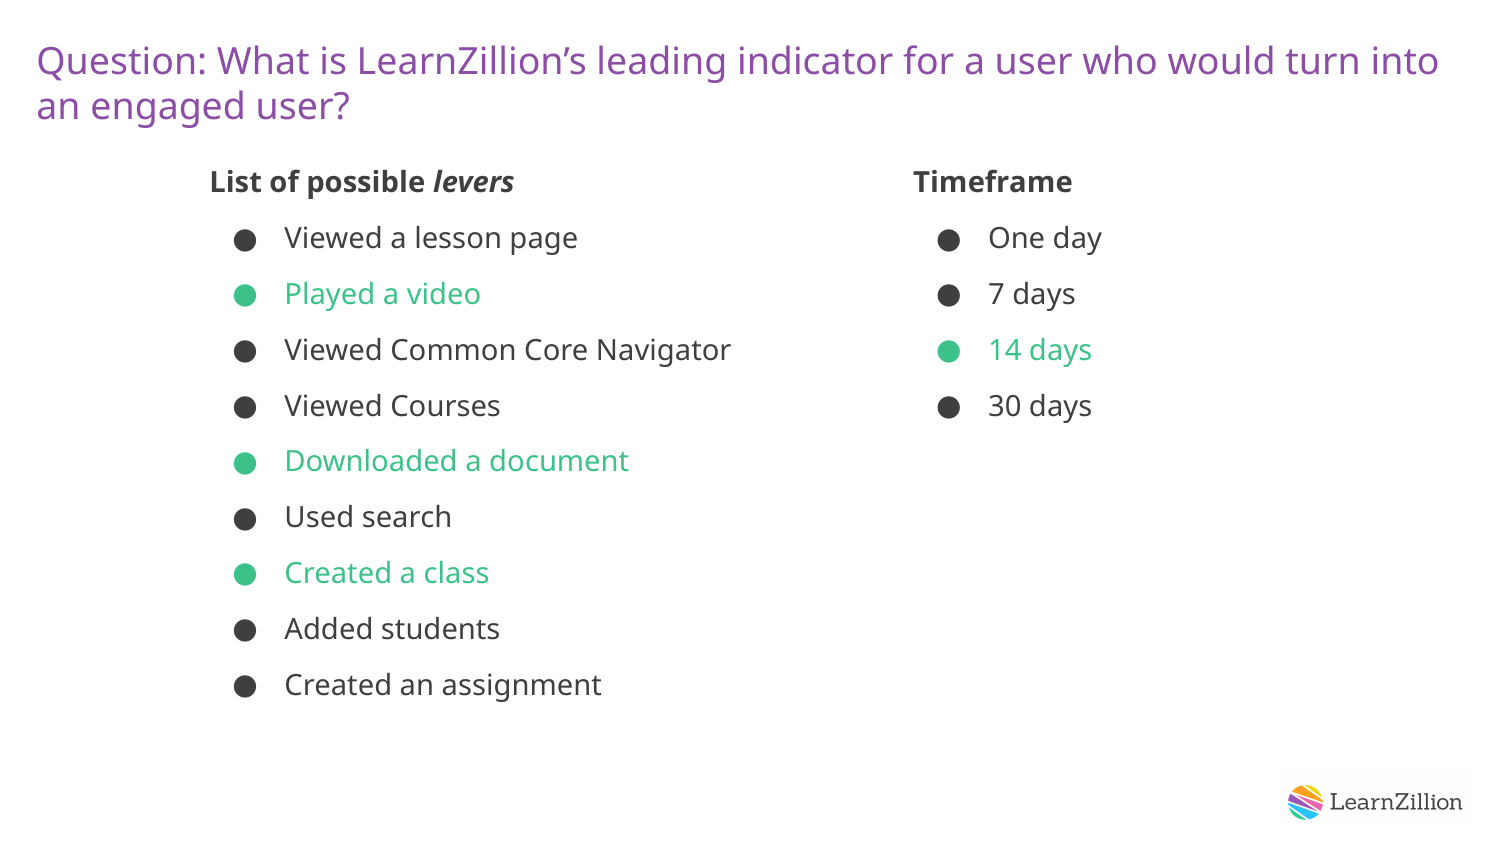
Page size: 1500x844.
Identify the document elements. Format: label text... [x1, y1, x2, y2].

title Question: What is LearnZillion’s leading indicator for a user who would turn into an engaged user? [21, 22, 1478, 89]
text_box Timeframe One day 7 days 14 days 30 days [898, 148, 1500, 670]
picture [1278, 767, 1471, 824]
text_box List of possible levers Viewed a lesson page Played a video Viewed Common Core Navigator Viewed Courses Downloaded a document Used search Created a class Added students Created an assignment [194, 148, 836, 670]
